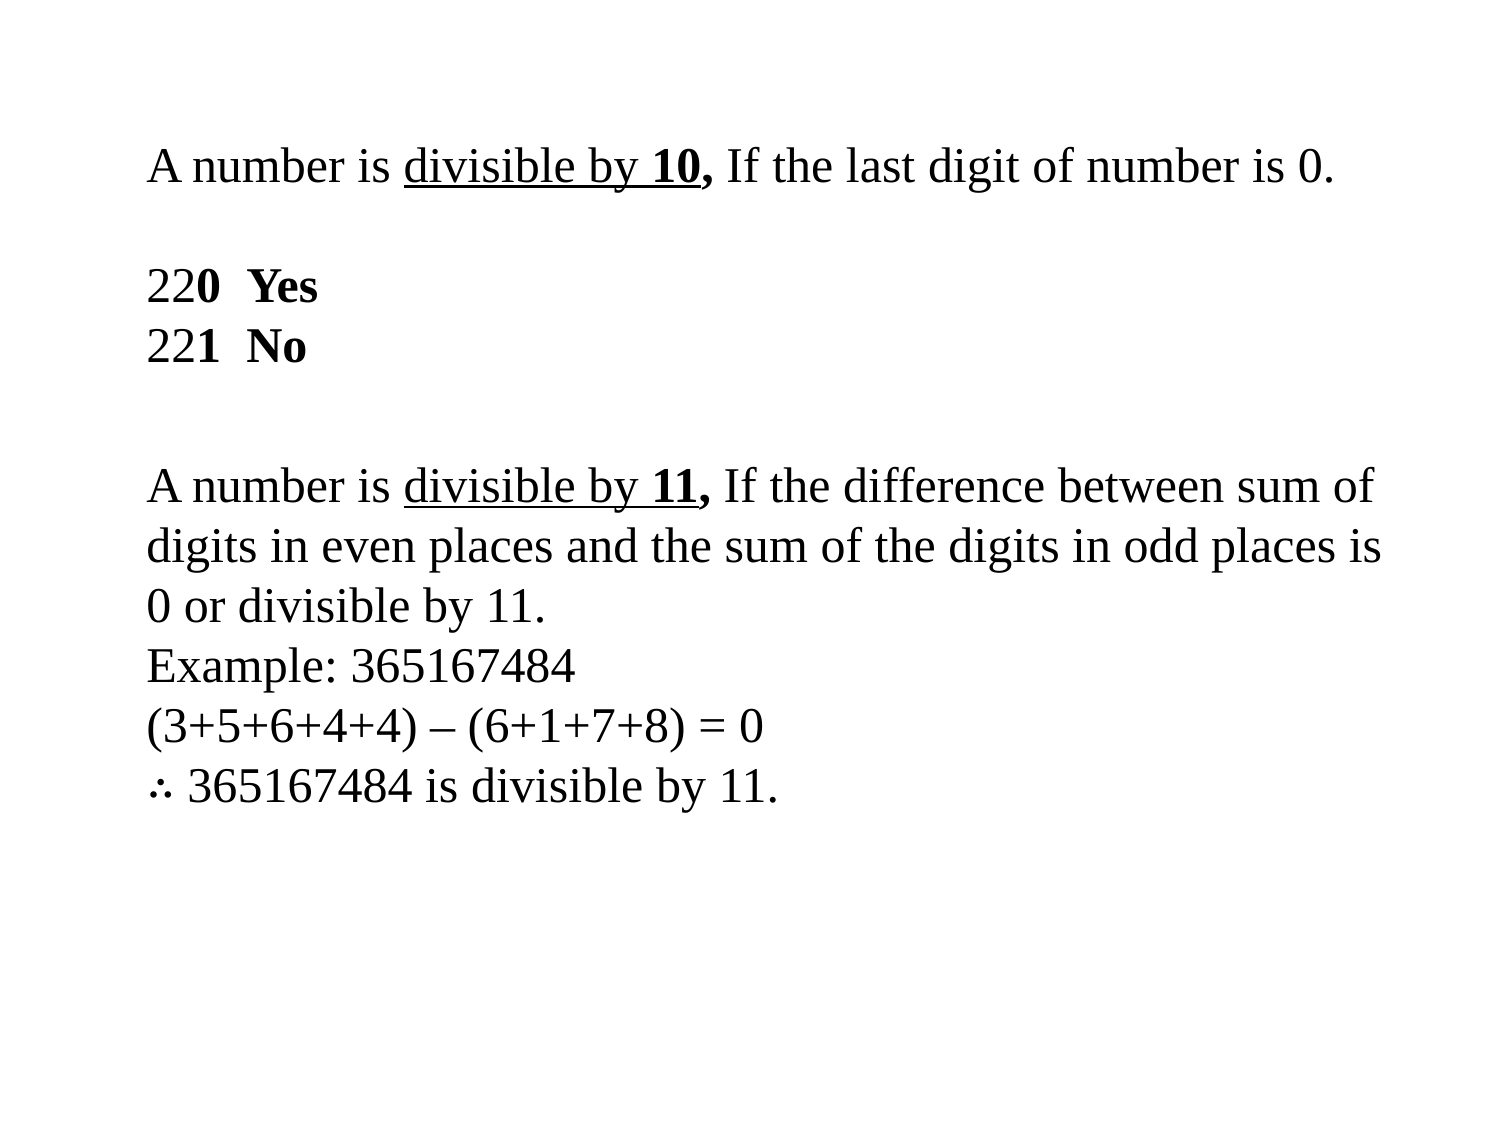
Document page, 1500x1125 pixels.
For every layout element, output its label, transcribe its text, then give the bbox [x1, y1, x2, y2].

list A number is divisible by 10, If the last digit of number is 0. 220 Yes 221 No A number is divisible by 11, If the difference between sum of digits in even places and the sum of the digits in odd places is 0 or divisible by 11. Example: 365167484 (3+5+6+4+4) – (6+1+7+8) = 0 ∴ 365167484 is divisible by 11. [75, 125, 1425, 1005]
